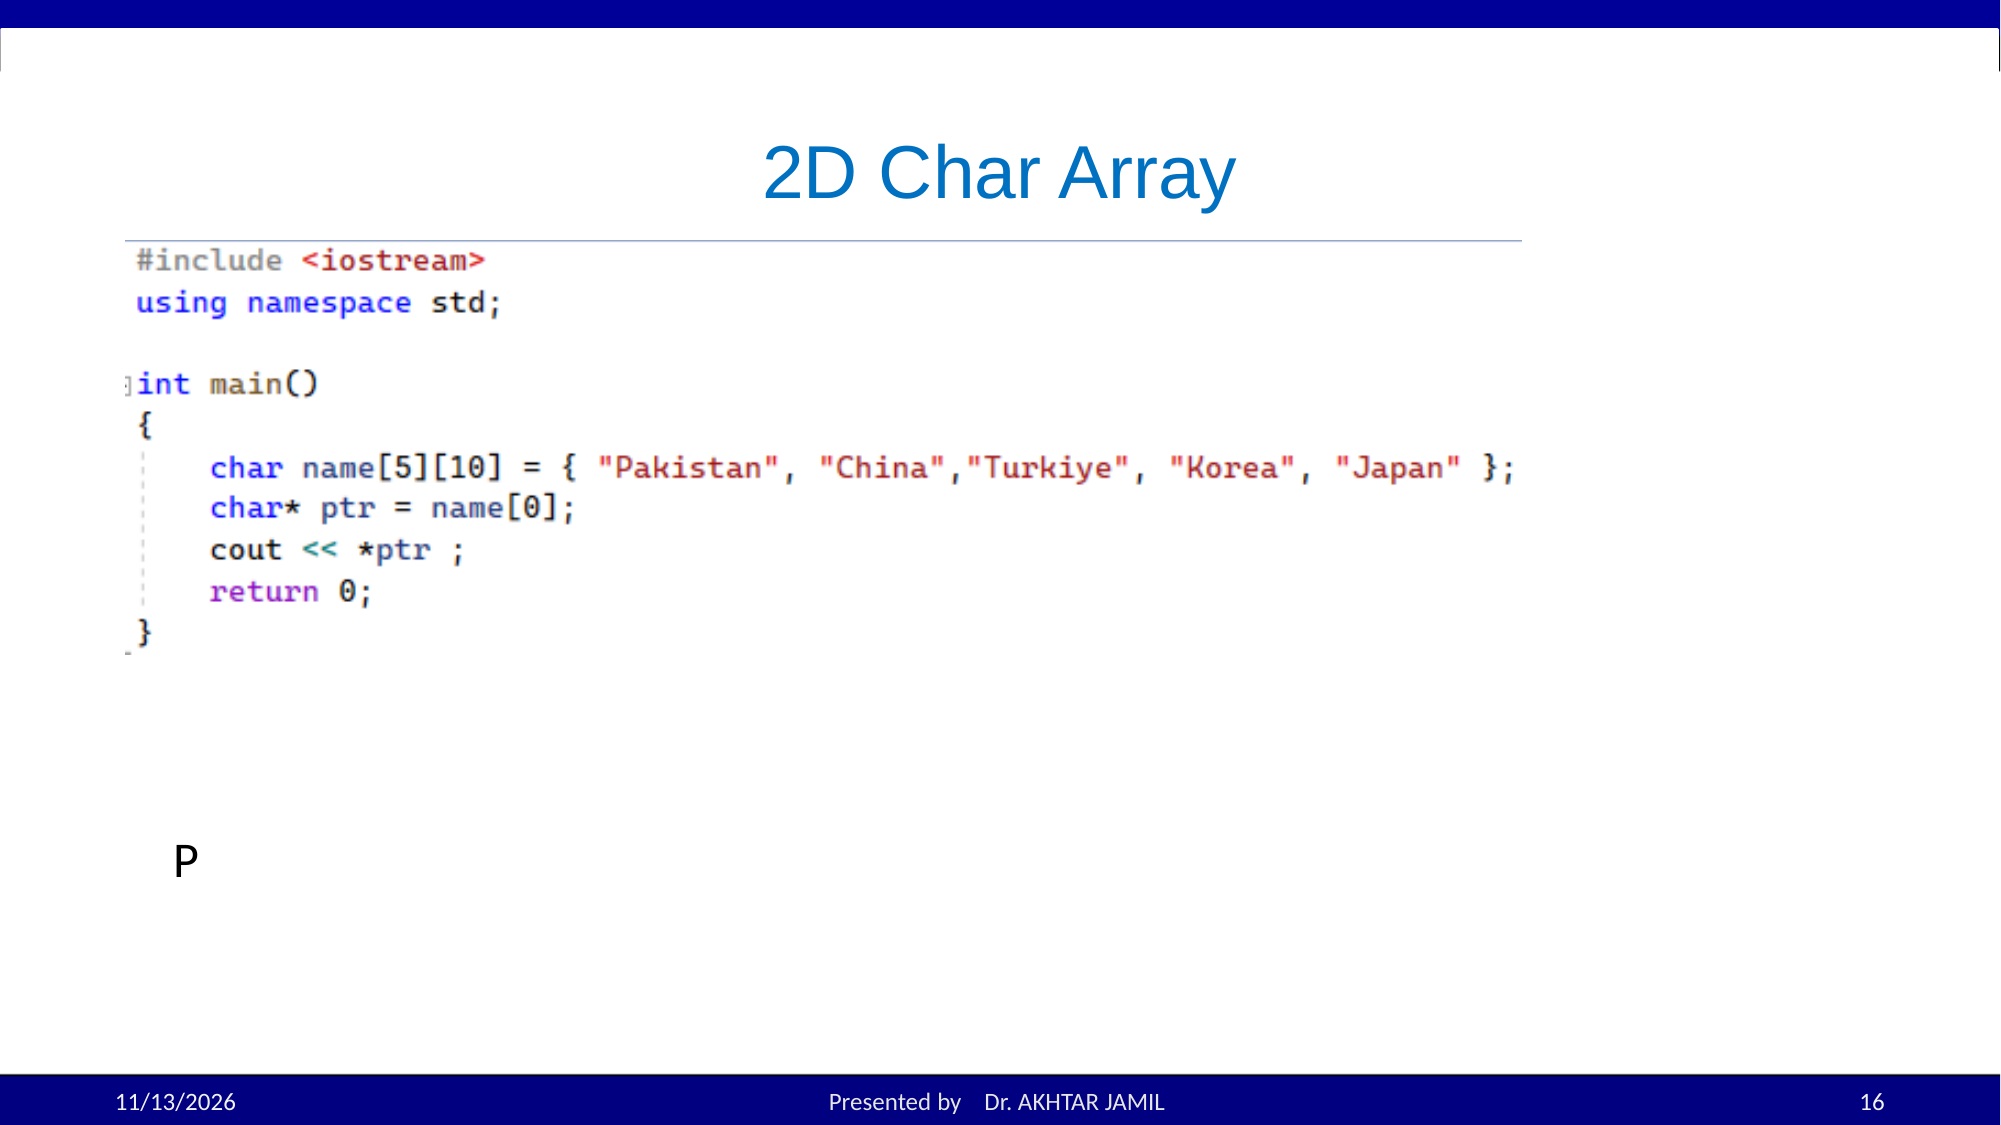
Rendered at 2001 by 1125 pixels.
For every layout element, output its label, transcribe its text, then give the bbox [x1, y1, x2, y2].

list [124, 240, 1522, 655]
title 2D Char Array [99, 99, 1900, 238]
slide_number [99, 1062, 567, 1125]
footer Presented by Dr. AKHTAR JAMIL [683, 1062, 1317, 1125]
picture [0, 0, 2001, 1125]
text_box P [158, 820, 509, 896]
slide_number 16 [1433, 1062, 1900, 1125]
